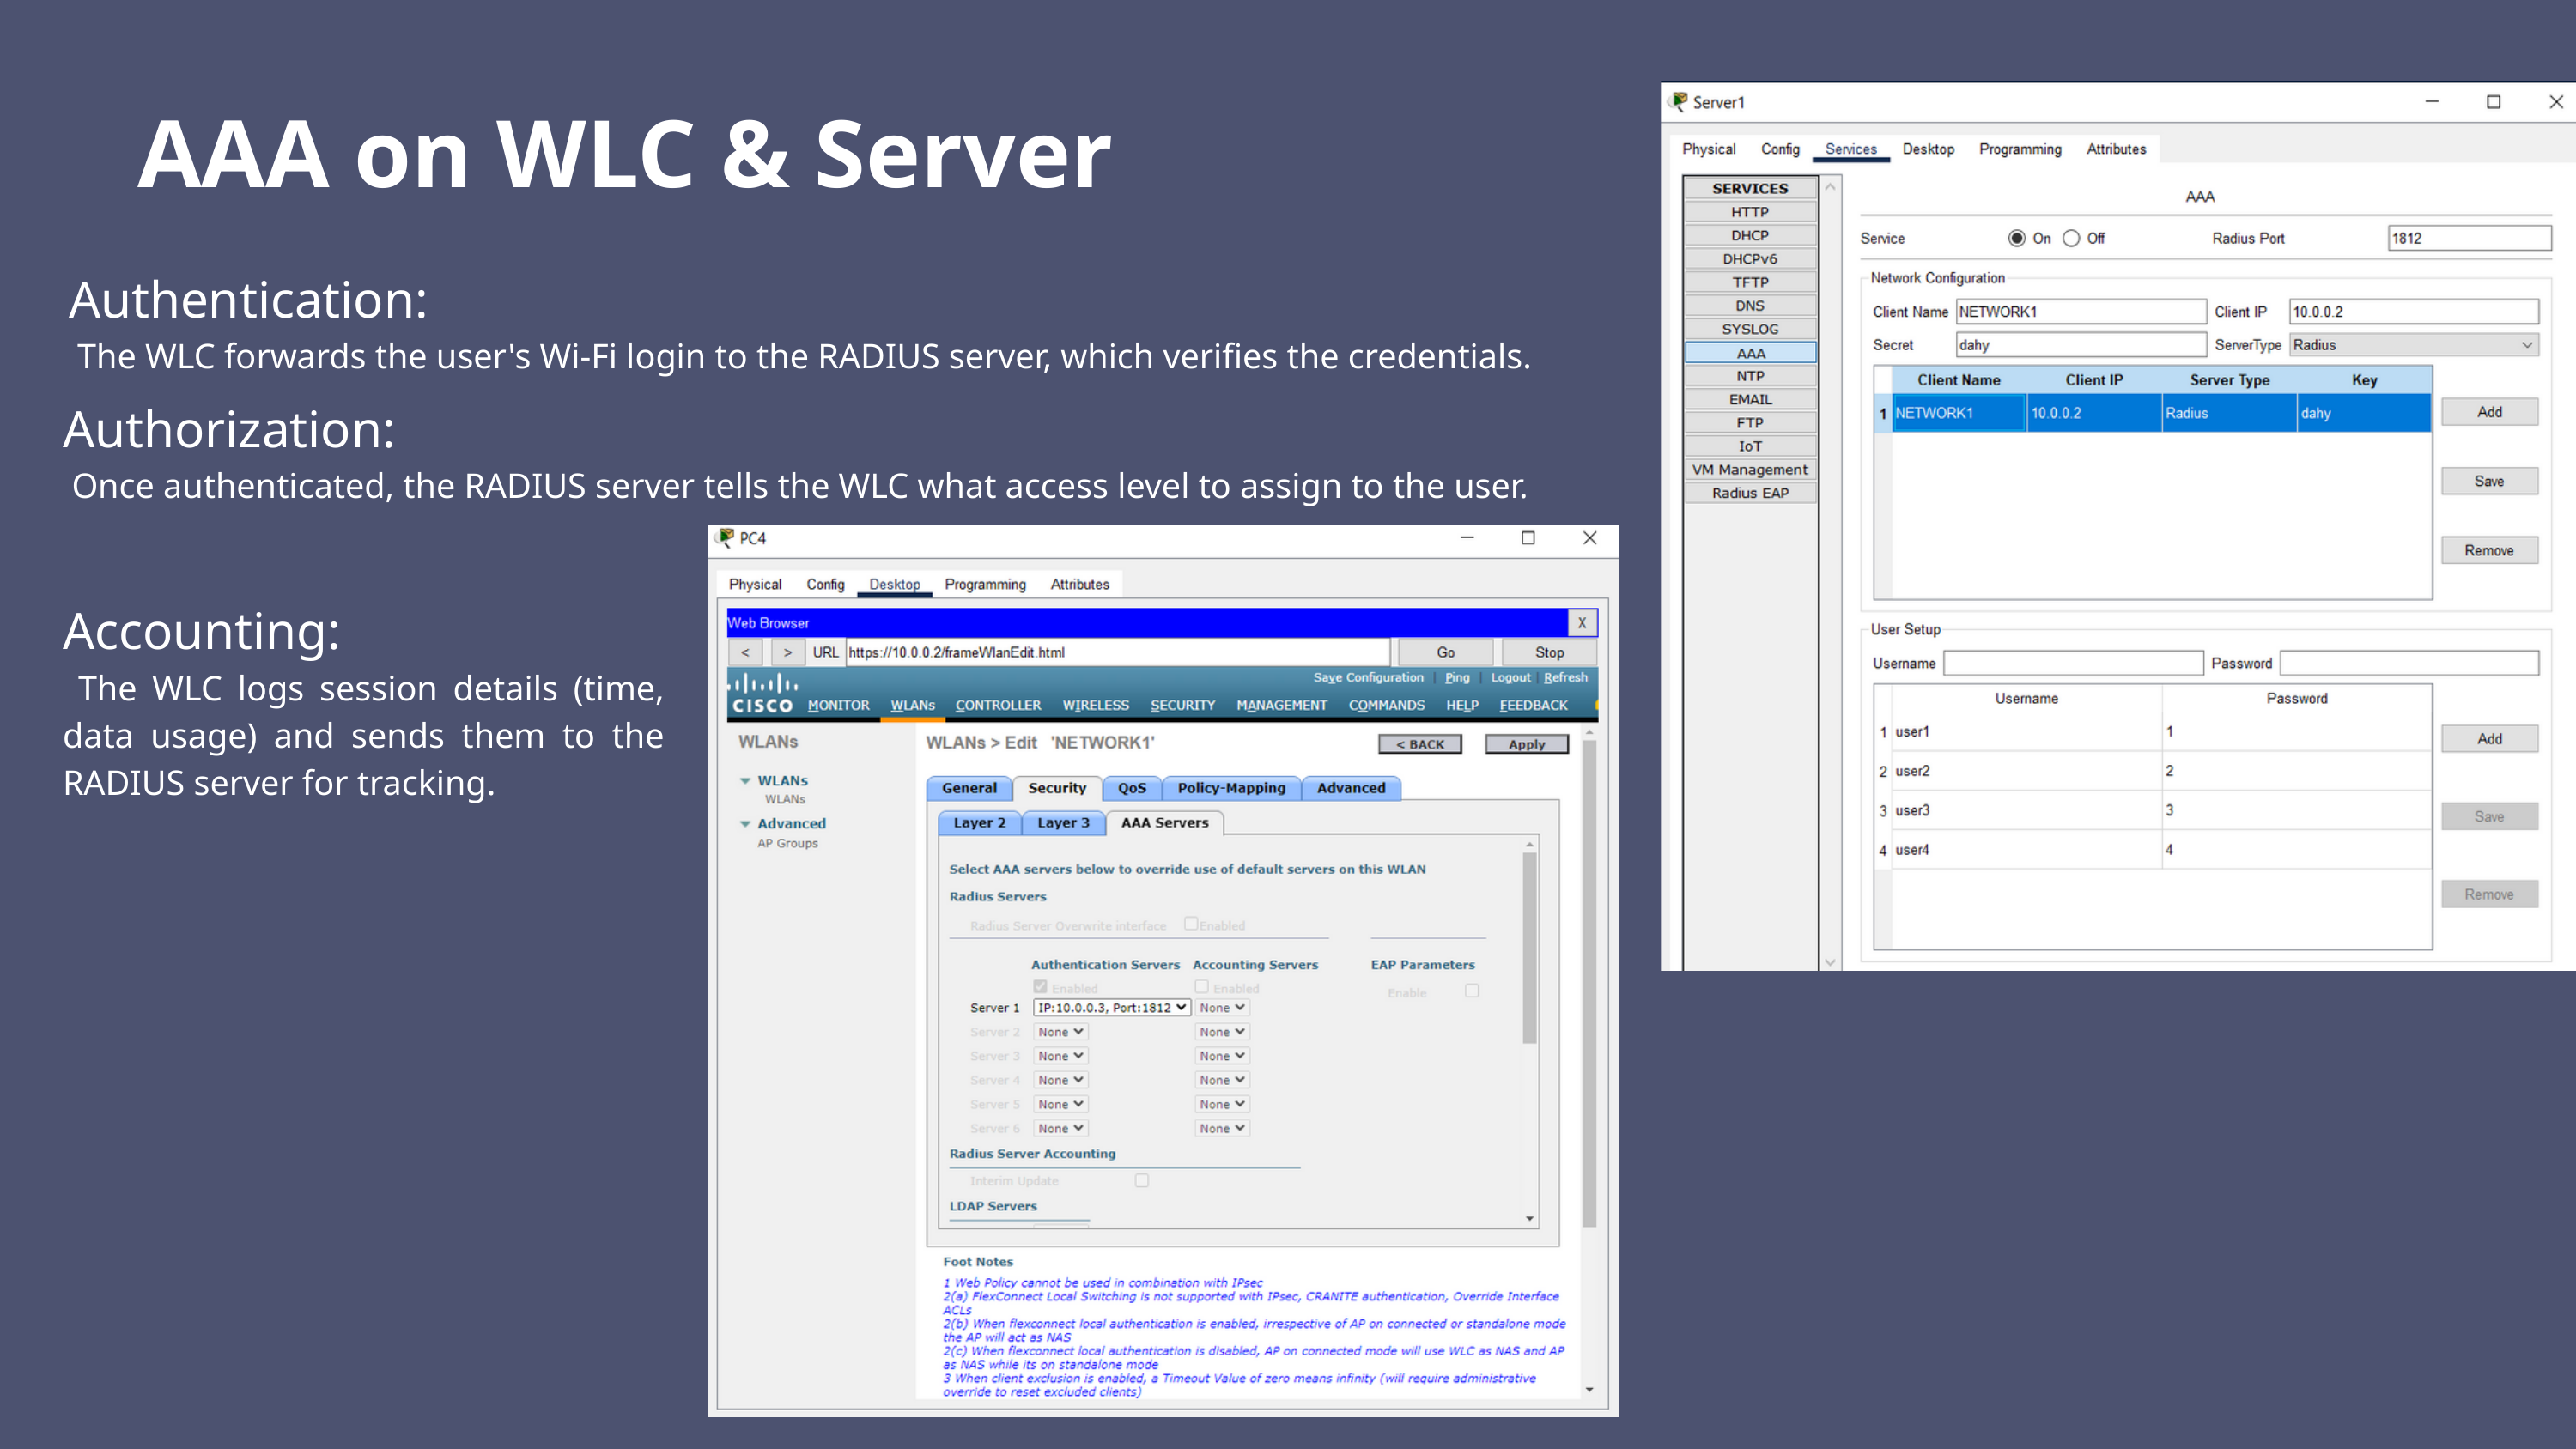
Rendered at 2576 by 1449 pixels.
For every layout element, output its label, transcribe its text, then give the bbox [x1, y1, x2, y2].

text_box AAA on WLC & Server [53, 76, 1199, 206]
text_box Authorization: Once authenticated, the RADIUS server tells the WLC what access level to assign to the user. [63, 387, 1577, 506]
text_box [1661, 81, 2576, 971]
text_box Accounting: The WLC logs session details (time, data usage) and sends them to the RADIUS server for tracking. [63, 589, 665, 803]
text_box [708, 525, 1619, 1417]
text_box Authentication: The WLC forwards the user's Wi-Fi login to the RADIUS server, which verifies the credentials. [69, 258, 1577, 376]
